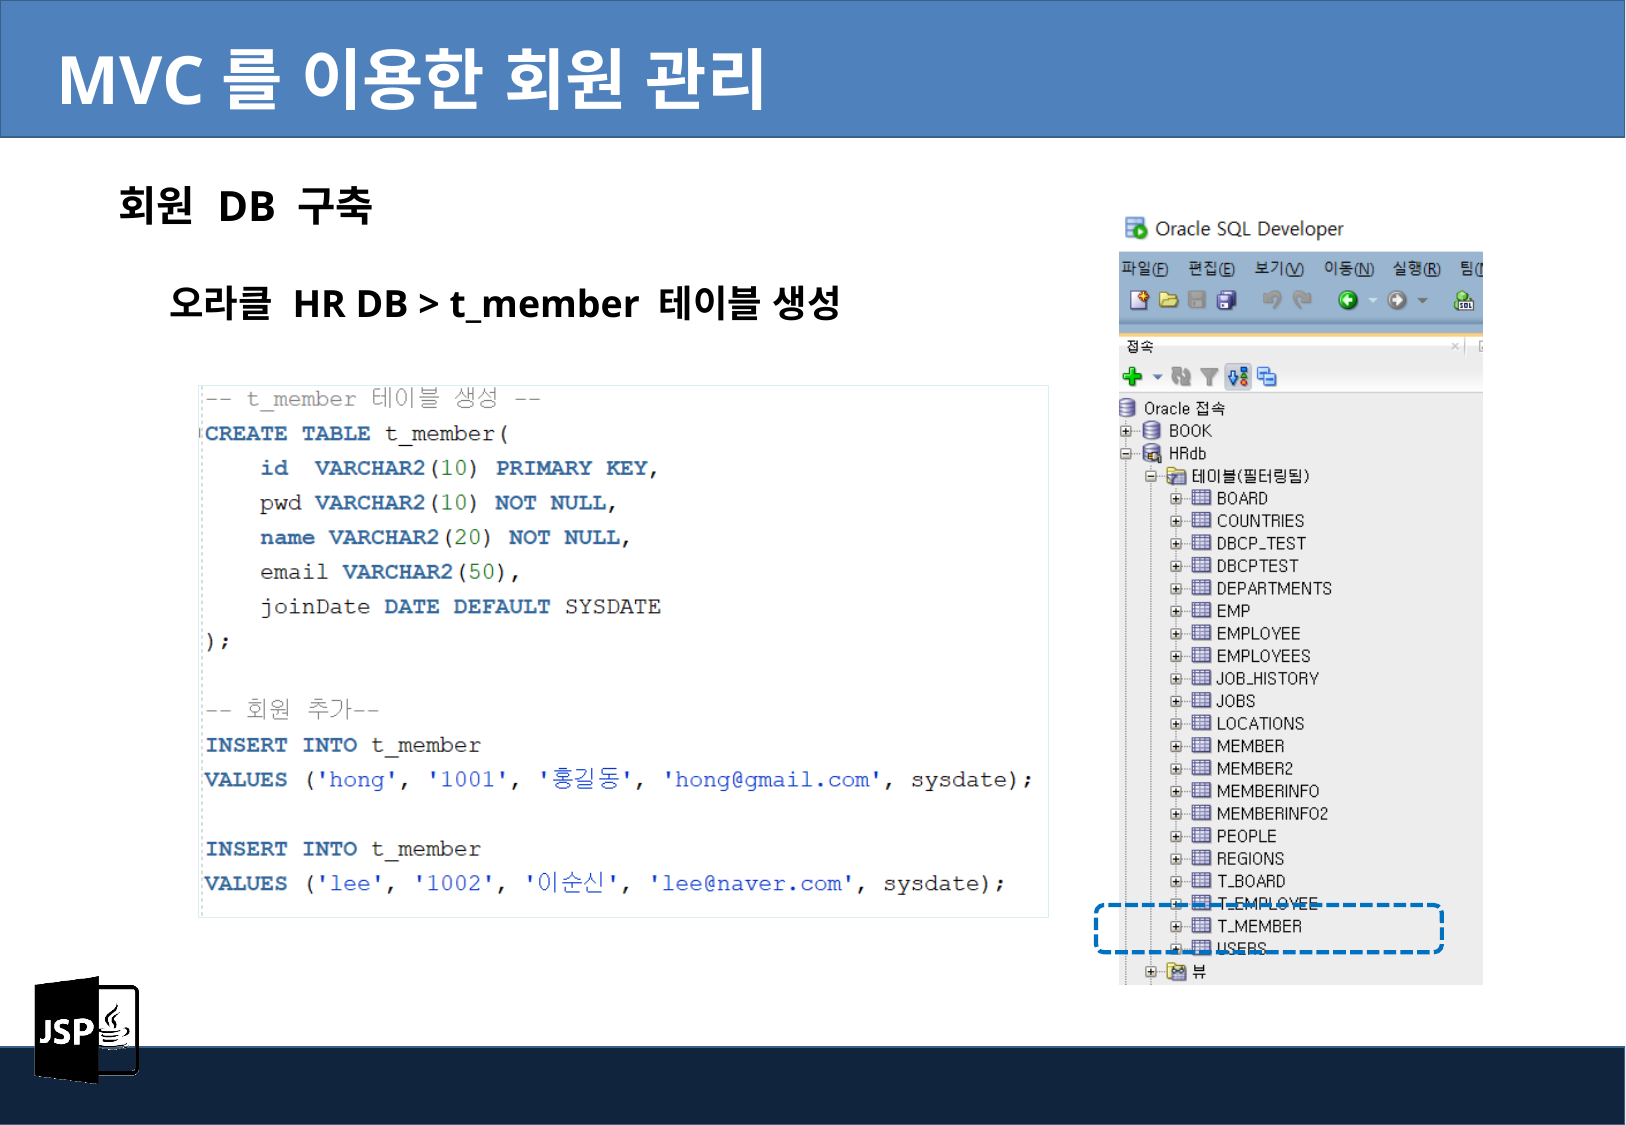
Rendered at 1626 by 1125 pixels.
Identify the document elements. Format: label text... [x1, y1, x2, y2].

text_box [1093, 902, 1114, 955]
picture [32, 976, 141, 1084]
text_box [0, 0, 834, 138]
picture [1119, 207, 1483, 985]
picture [197, 385, 1049, 918]
text_box MVC를 이용한 회원 관리 [24, 7, 859, 148]
text_box 회원 DB 구축 오라클 HR DB > t_member 테이블 생성 [103, 172, 1581, 333]
